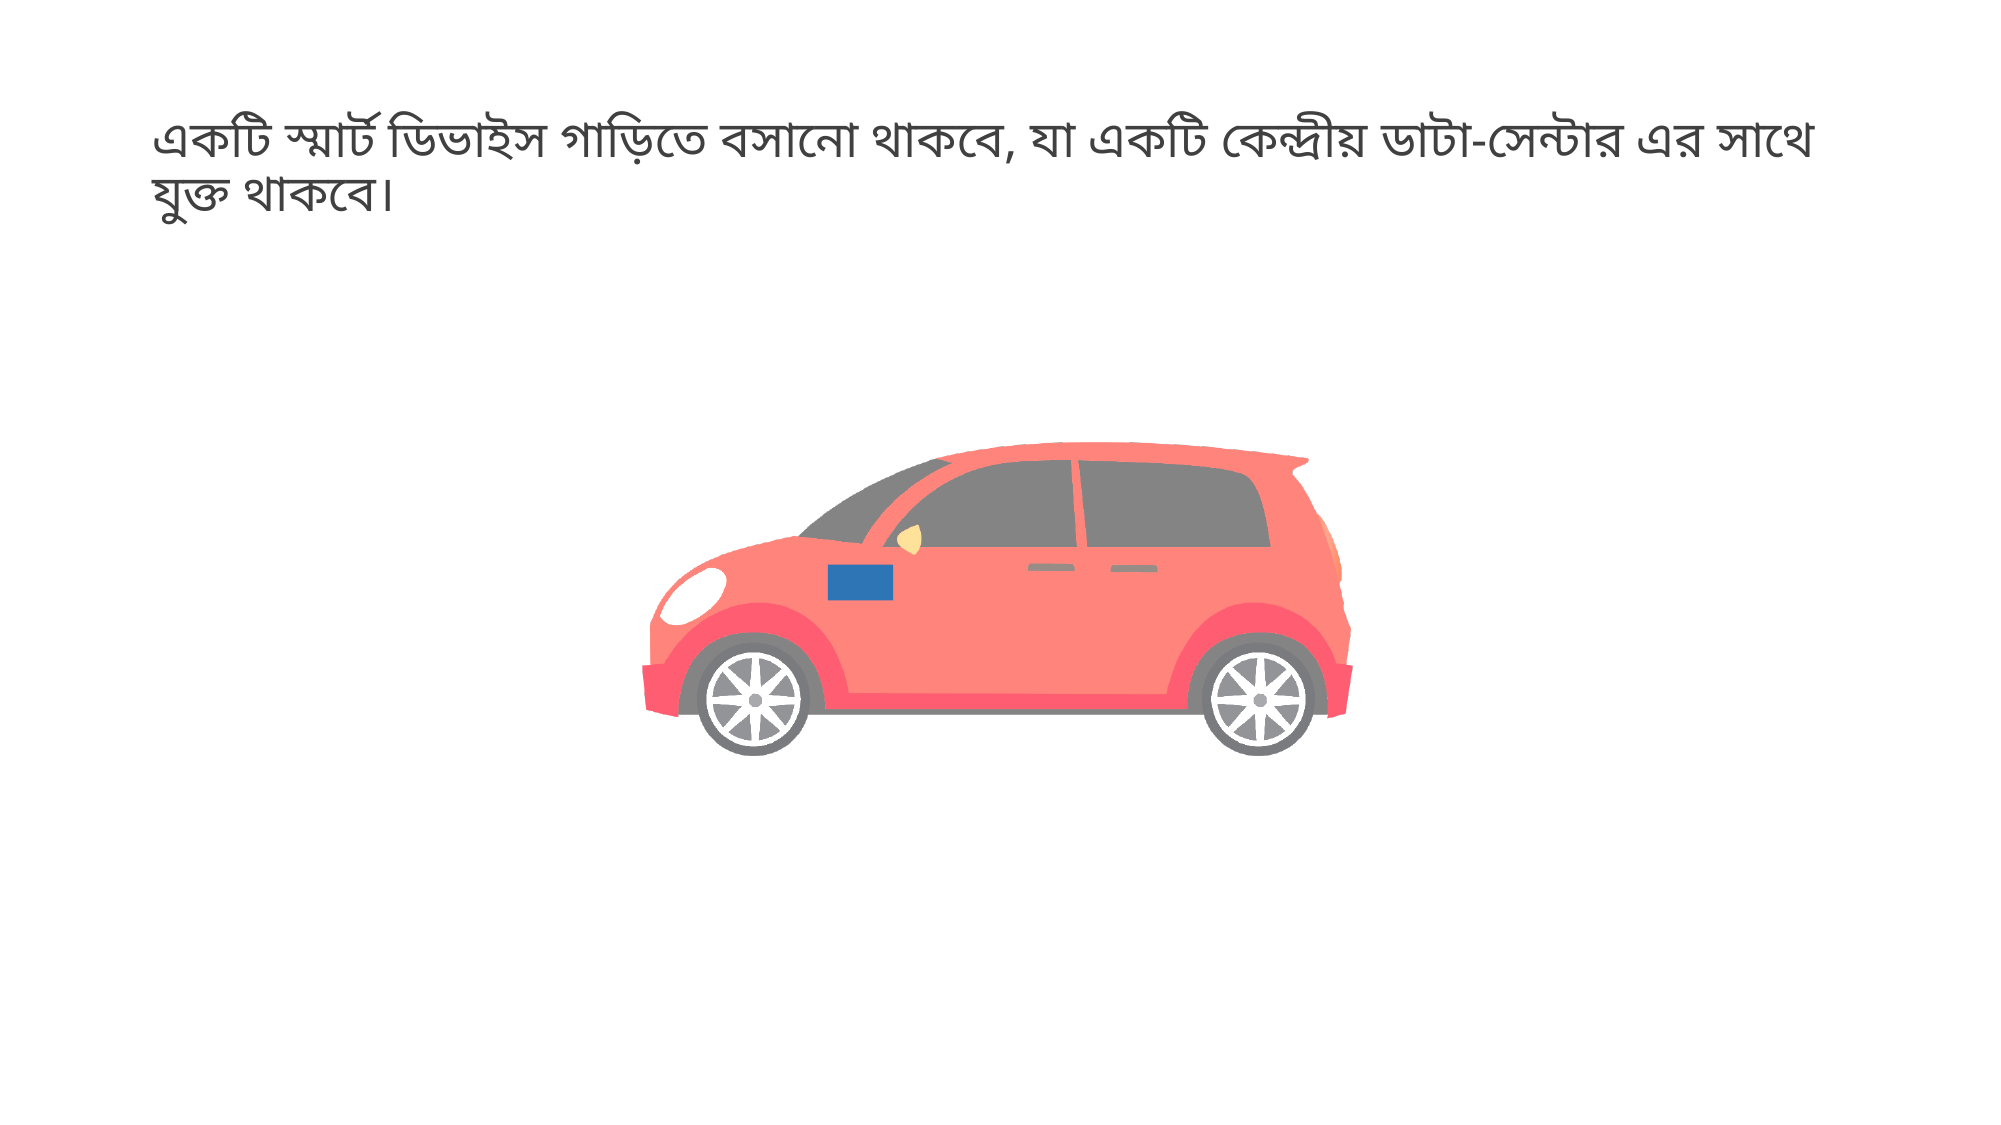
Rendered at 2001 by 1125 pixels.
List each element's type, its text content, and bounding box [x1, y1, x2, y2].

title একটি স্মার্ট ডিভাইস গাড়িতে বসানো থাকবে, যা একটি কেন্দ্রীয় ডাটা-সেন্টার এর সাথে যুক্ত থাকবে। [137, 59, 1863, 278]
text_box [548, 355, 1419, 823]
